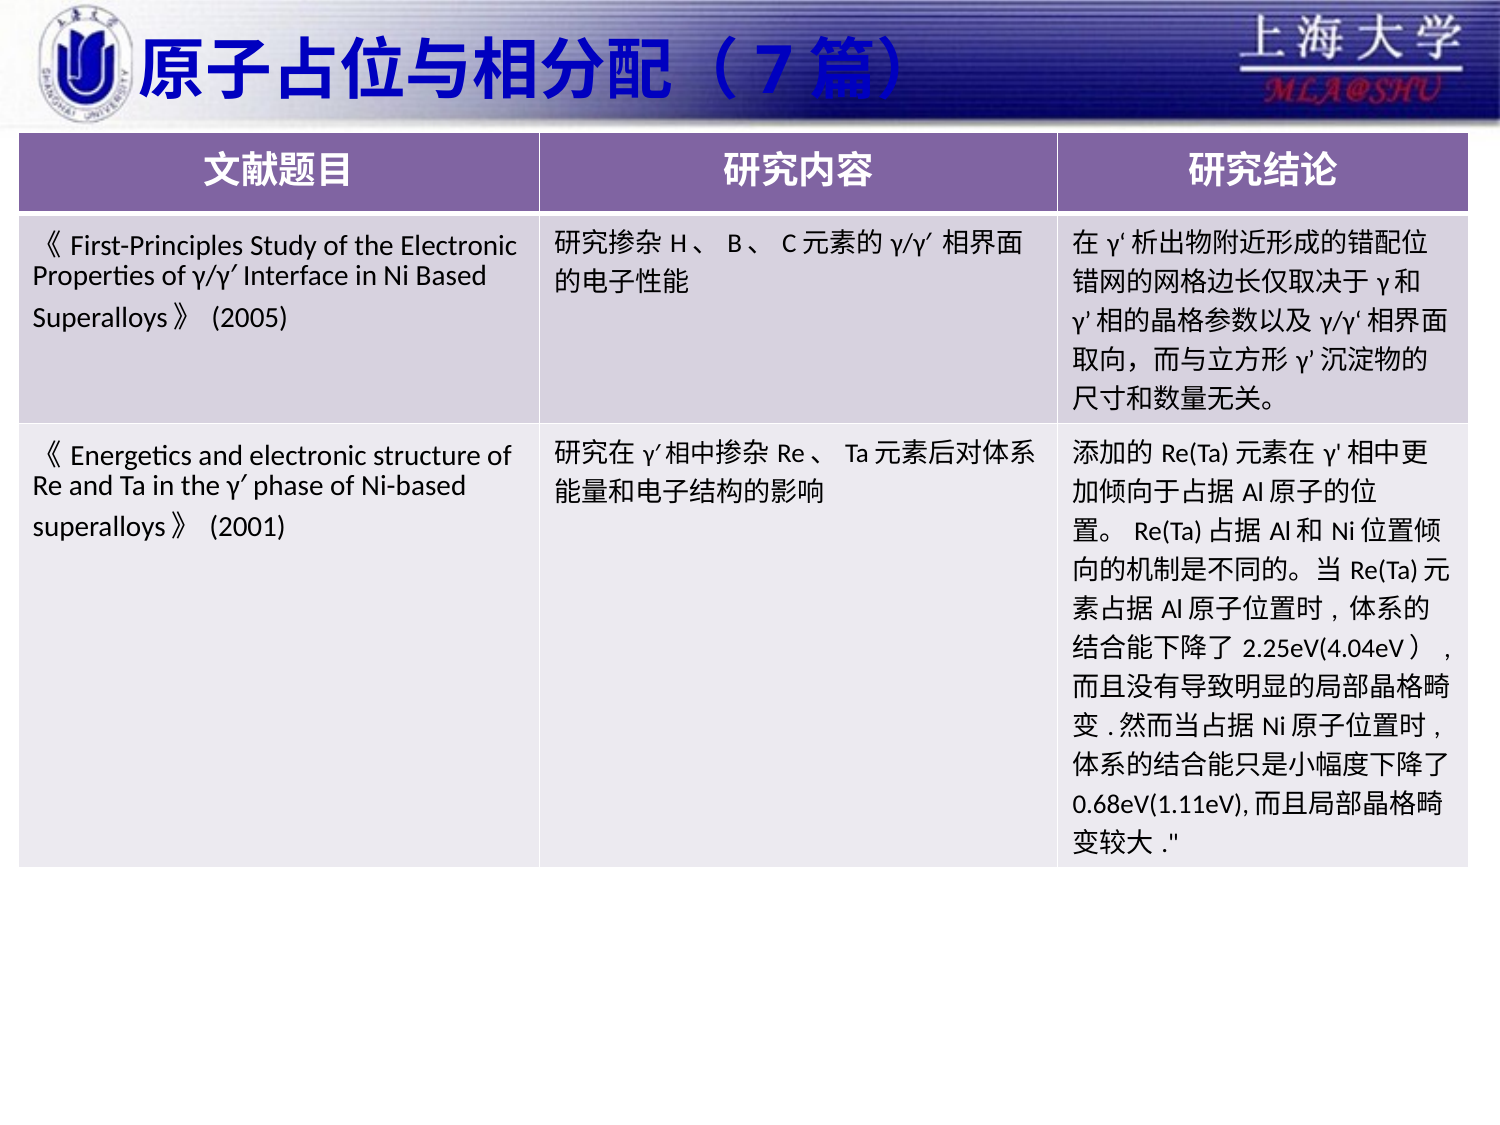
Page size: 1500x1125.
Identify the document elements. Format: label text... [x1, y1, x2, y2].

picture [0, 0, 1500, 1125]
table_cell 添加的Re(Ta)元素在γ'相中更加倾向于占据Al原子的位置。Re(Ta)占据Al和Ni位置倾向的机制是不同的。当Re(Ta)元素占据Al原子位置时, 体系的结合能下降了2.25eV(4.04eV）,而且没有导致明显的局部晶格畸变.然而当占据Ni原子位置时,体系的结合能只是小幅度下降了0.68eV(1.11eV),而且局部晶格畸变较大." [1058, 424, 1468, 867]
table_header 研究结论 [1058, 133, 1468, 211]
table_cell 研究掺杂H、B、C元素的γ/γ′ 相界面的电子性能 [540, 216, 1057, 423]
table_cell 《First-Principles Study of the Electronic Properties of γ/γ′ Interface in Ni Based Superalloys》(2005) [19, 216, 539, 423]
table_cell 《Energetics and electronic structure of Re and Ta in the γ′ phase of Ni-based superalloys》(2001) [19, 424, 539, 867]
title 原子占位与相分配（7篇） [123, 1, 1474, 133]
table_cell 研究在γ′相中掺杂Re、Ta元素后对体系能量和电子结构的影响 [540, 424, 1057, 867]
table_header 研究内容 [540, 133, 1057, 211]
table_cell 在γ‘析出物附近形成的错配位错网的网格边长仅取决于γ和γ’相的晶格参数以及γ/γ‘相界面取向，而与立方形γ’沉淀物的尺寸和数量无关。 [1058, 216, 1468, 423]
table_header 文献题目 [19, 133, 539, 211]
